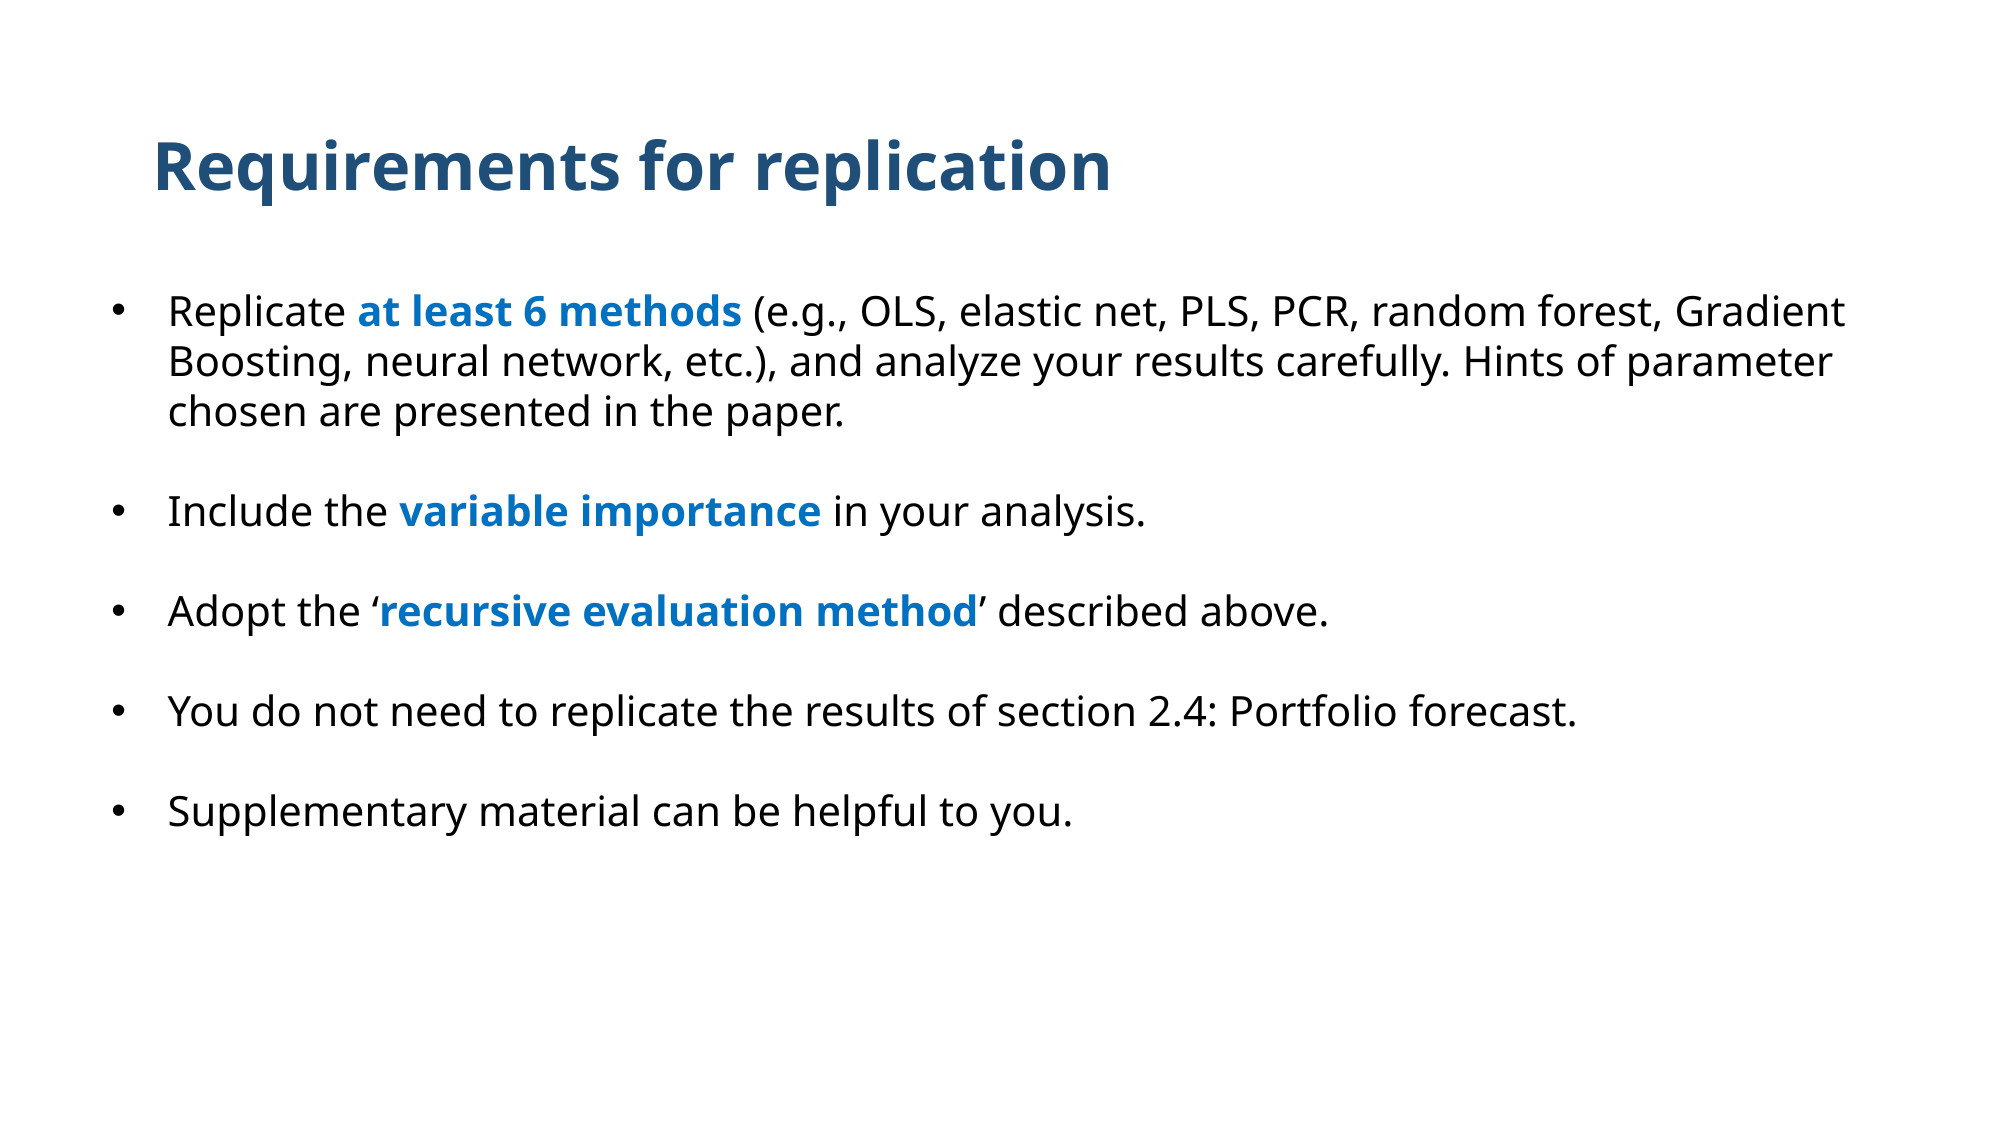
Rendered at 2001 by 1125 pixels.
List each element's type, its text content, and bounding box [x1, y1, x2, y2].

title Requirements for replication [137, 59, 1863, 277]
text_box Replicate at least 6 methods (e.g., OLS, elastic net, PLS, PCR, random forest, Gradient Boosting, neural network, etc.), and analyze your results carefully. Hints of parameter chosen are presented in the paper. Include the variable importance in your analysis. Adopt the ‘recursive evaluation method’ described above. You do not need to replicate the results of section 2.4: Portfolio forecast. Supplementary material can be helpful to you. [96, 277, 1863, 843]
